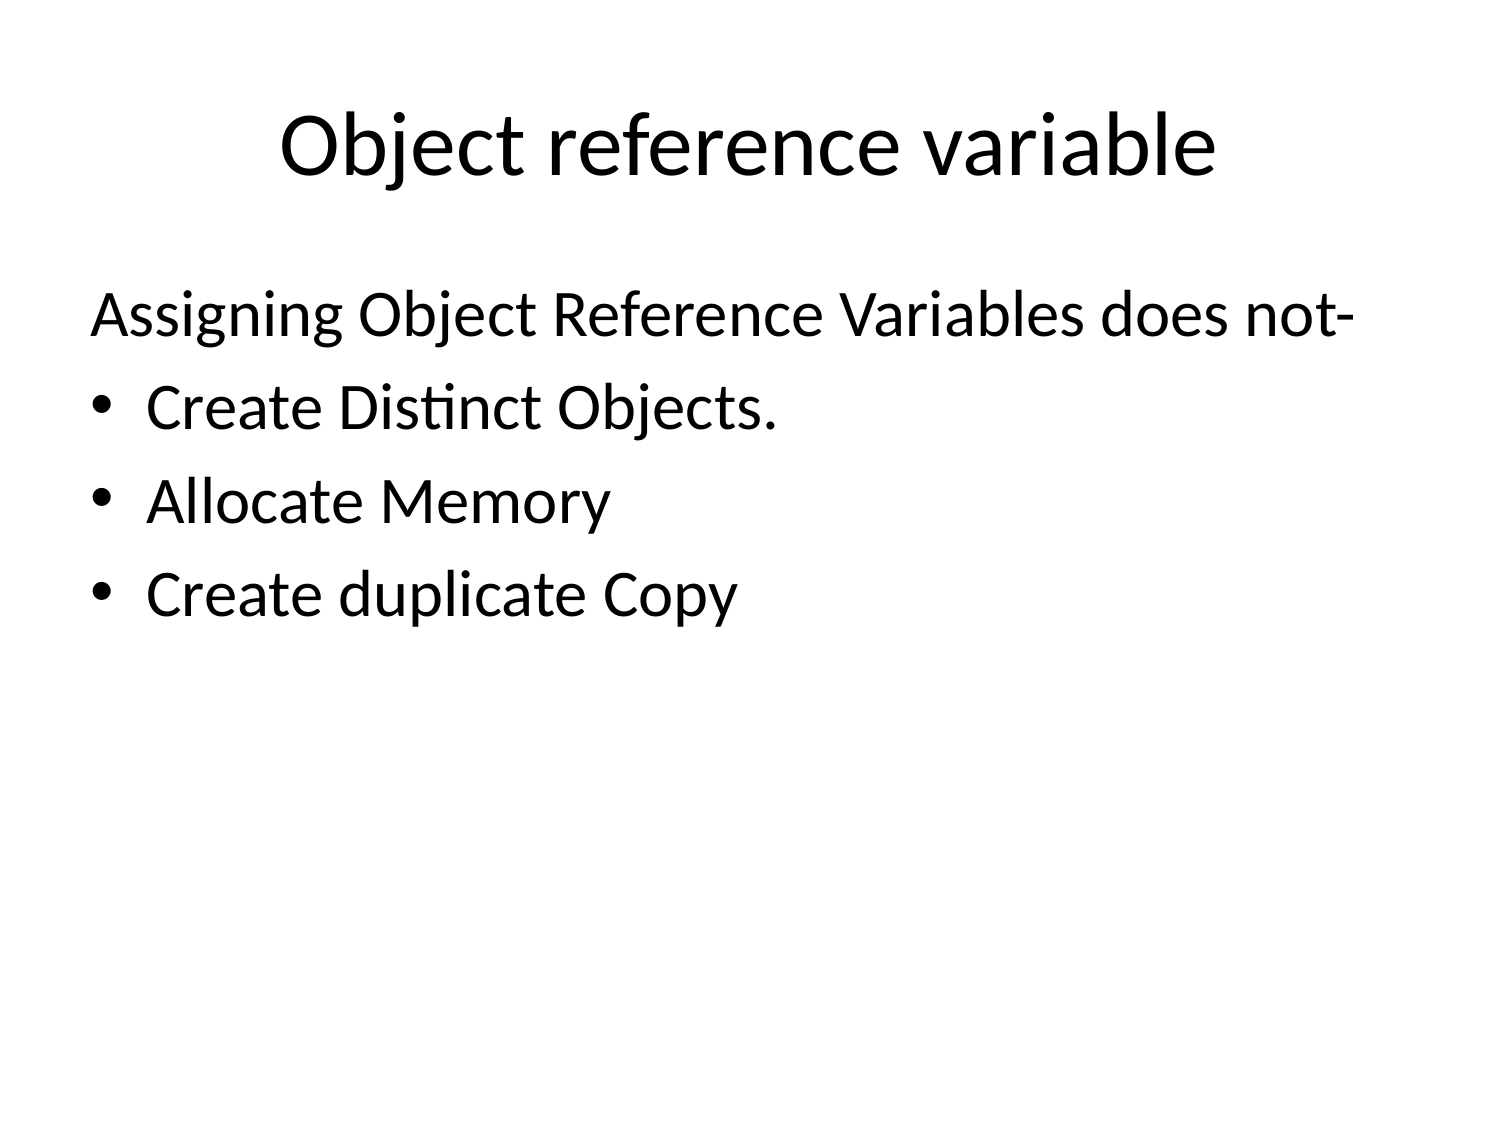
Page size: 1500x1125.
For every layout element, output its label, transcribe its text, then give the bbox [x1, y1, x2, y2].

title Object reference variable [75, 45, 1425, 233]
list Assigning Object Reference Variables does not- Create Distinct Objects. Allocate Memory Create duplicate Copy [75, 262, 1425, 1005]
